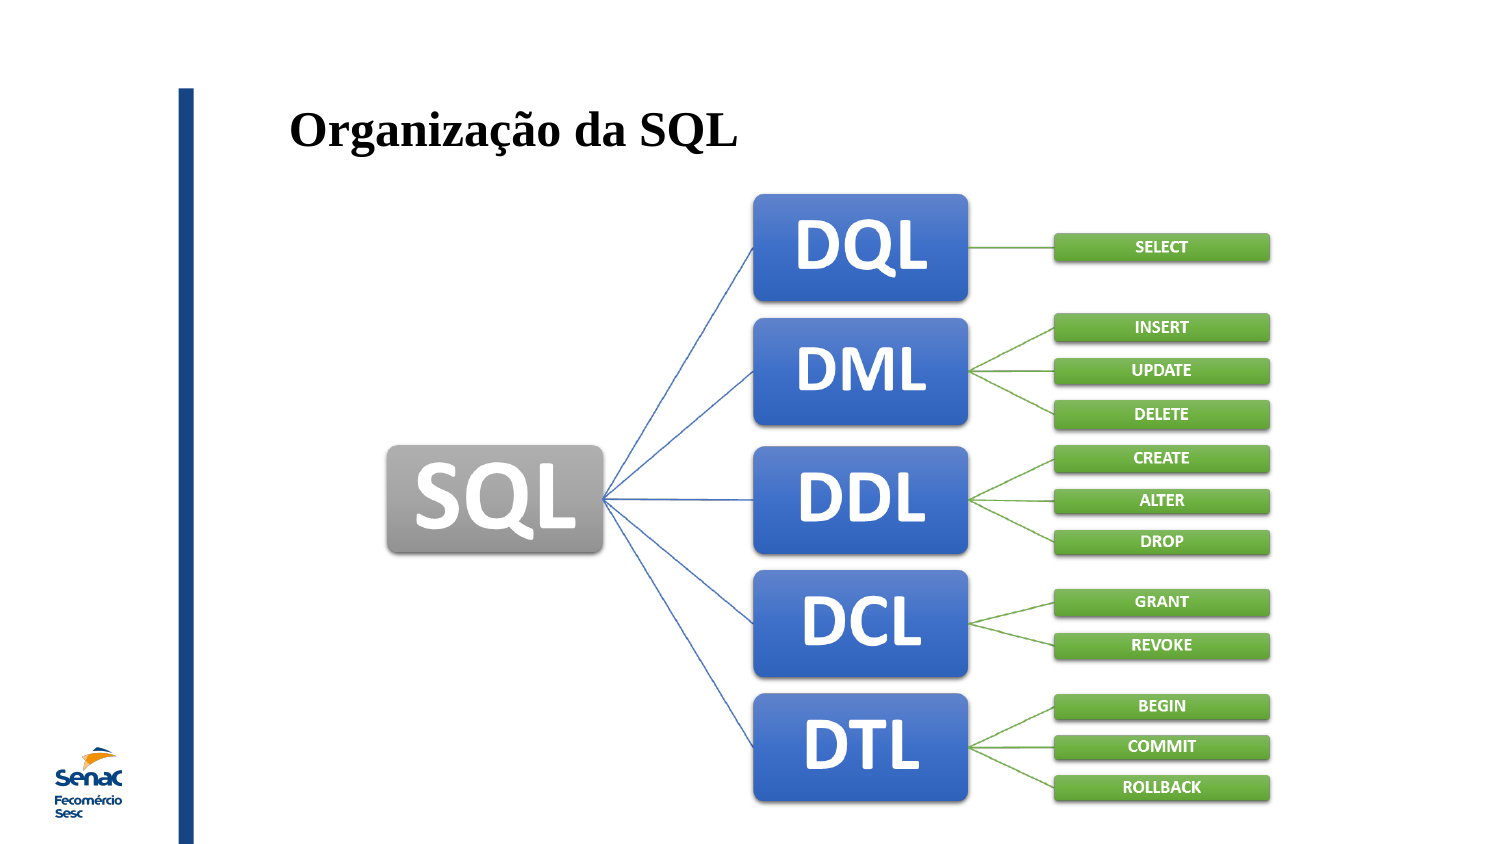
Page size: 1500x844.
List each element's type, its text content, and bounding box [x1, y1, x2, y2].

picture [382, 192, 1274, 809]
text_box Organização da SQL [273, 88, 1384, 164]
picture [55, 747, 122, 818]
